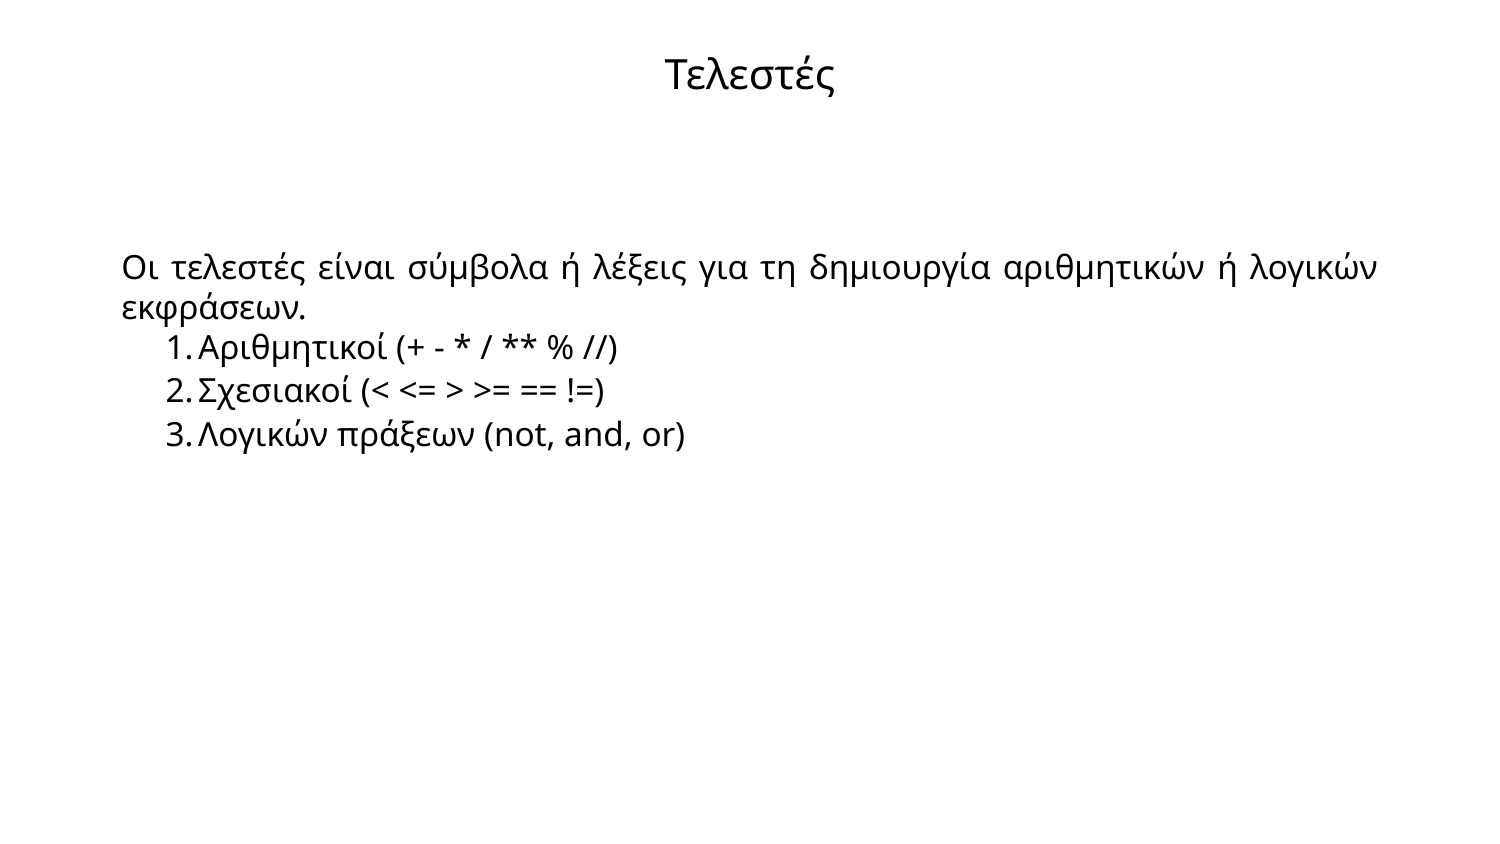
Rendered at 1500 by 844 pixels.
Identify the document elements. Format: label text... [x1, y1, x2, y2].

list Οι τελεστές είναι σύμβολα ή λέξεις για τη δημιουργία αριθμητικών ή λογικών εκφράσεων. Αριθμητικοί (+ - * / ** % //) Σχεσιακοί (< <= > >= == !=) Λογικών πράξεων (not, and, or) [119, 246, 1381, 457]
title Τελεστές [156, 47, 1344, 98]
